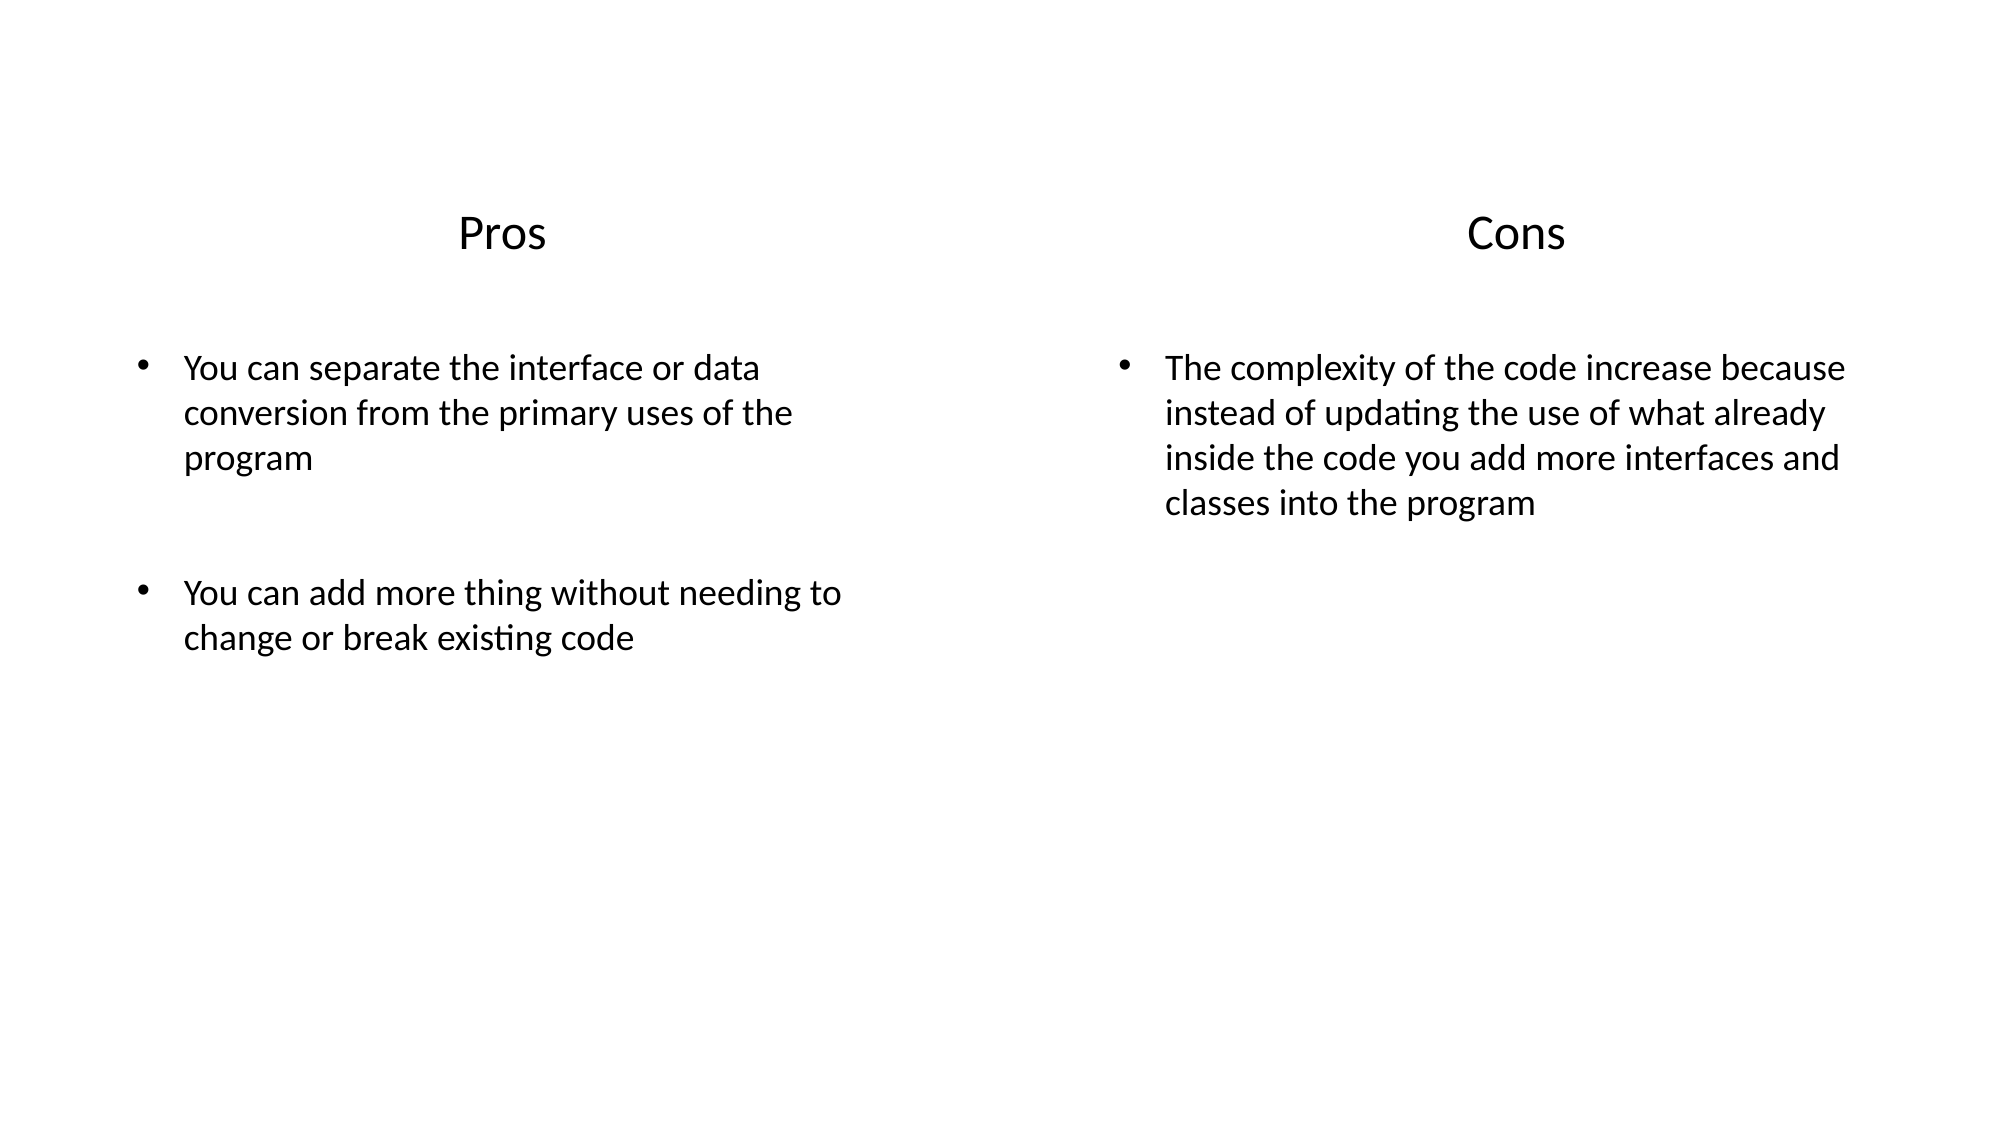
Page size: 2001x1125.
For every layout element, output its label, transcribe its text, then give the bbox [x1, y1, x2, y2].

text_box Pros [443, 191, 562, 267]
text_box Cons [1452, 191, 1581, 267]
text_box The complexity of the code increase because instead of updating the use of what already inside the code you add more interfaces and classes into the program [1103, 335, 1878, 530]
text_box You can separate the interface or data conversion from the primary uses of the program You can add more thing without needing to change or break existing code [122, 335, 897, 665]
